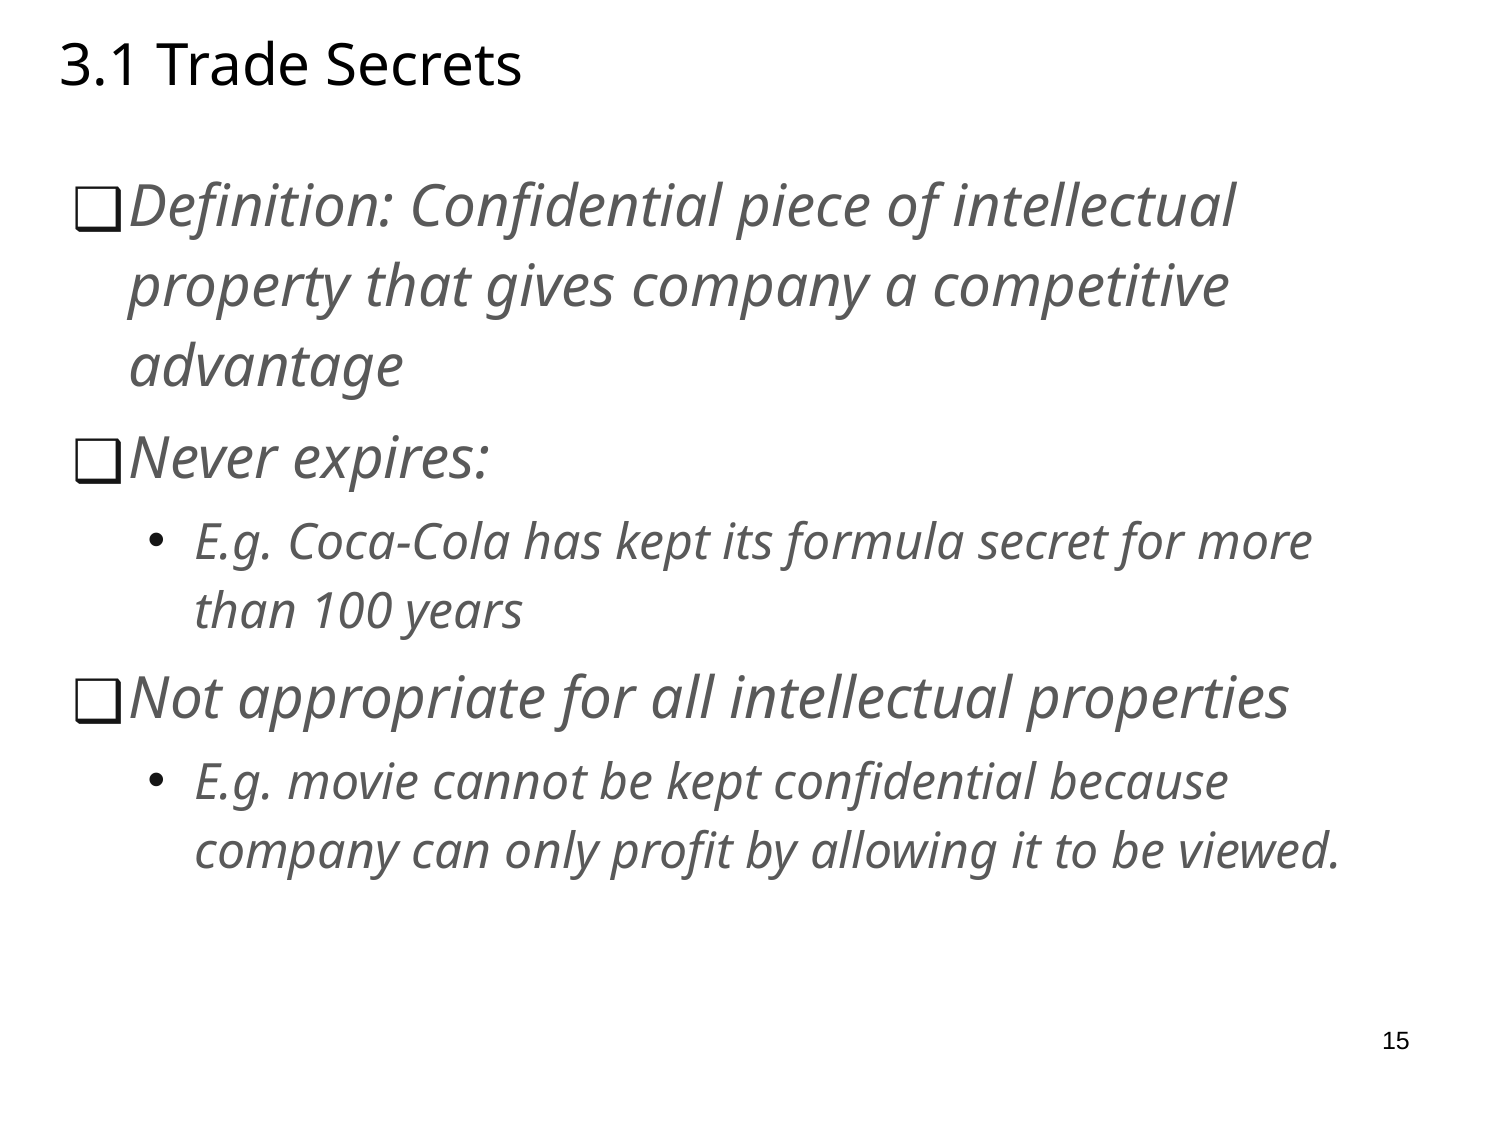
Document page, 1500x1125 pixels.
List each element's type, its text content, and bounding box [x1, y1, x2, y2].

list Definition: Confidential piece of intellectual property that gives company a competitive advantage Never expires: E.g. Coca-Cola has kept its formula secret for more than 100 years Not appropriate for all intellectual properties E.g. movie cannot be kept confidential because company can only profit by allowing it to be viewed. [57, 149, 1441, 975]
title 3.1 Trade Secrets [44, 12, 1395, 113]
slide_number 15 [1119, 1017, 1425, 1096]
